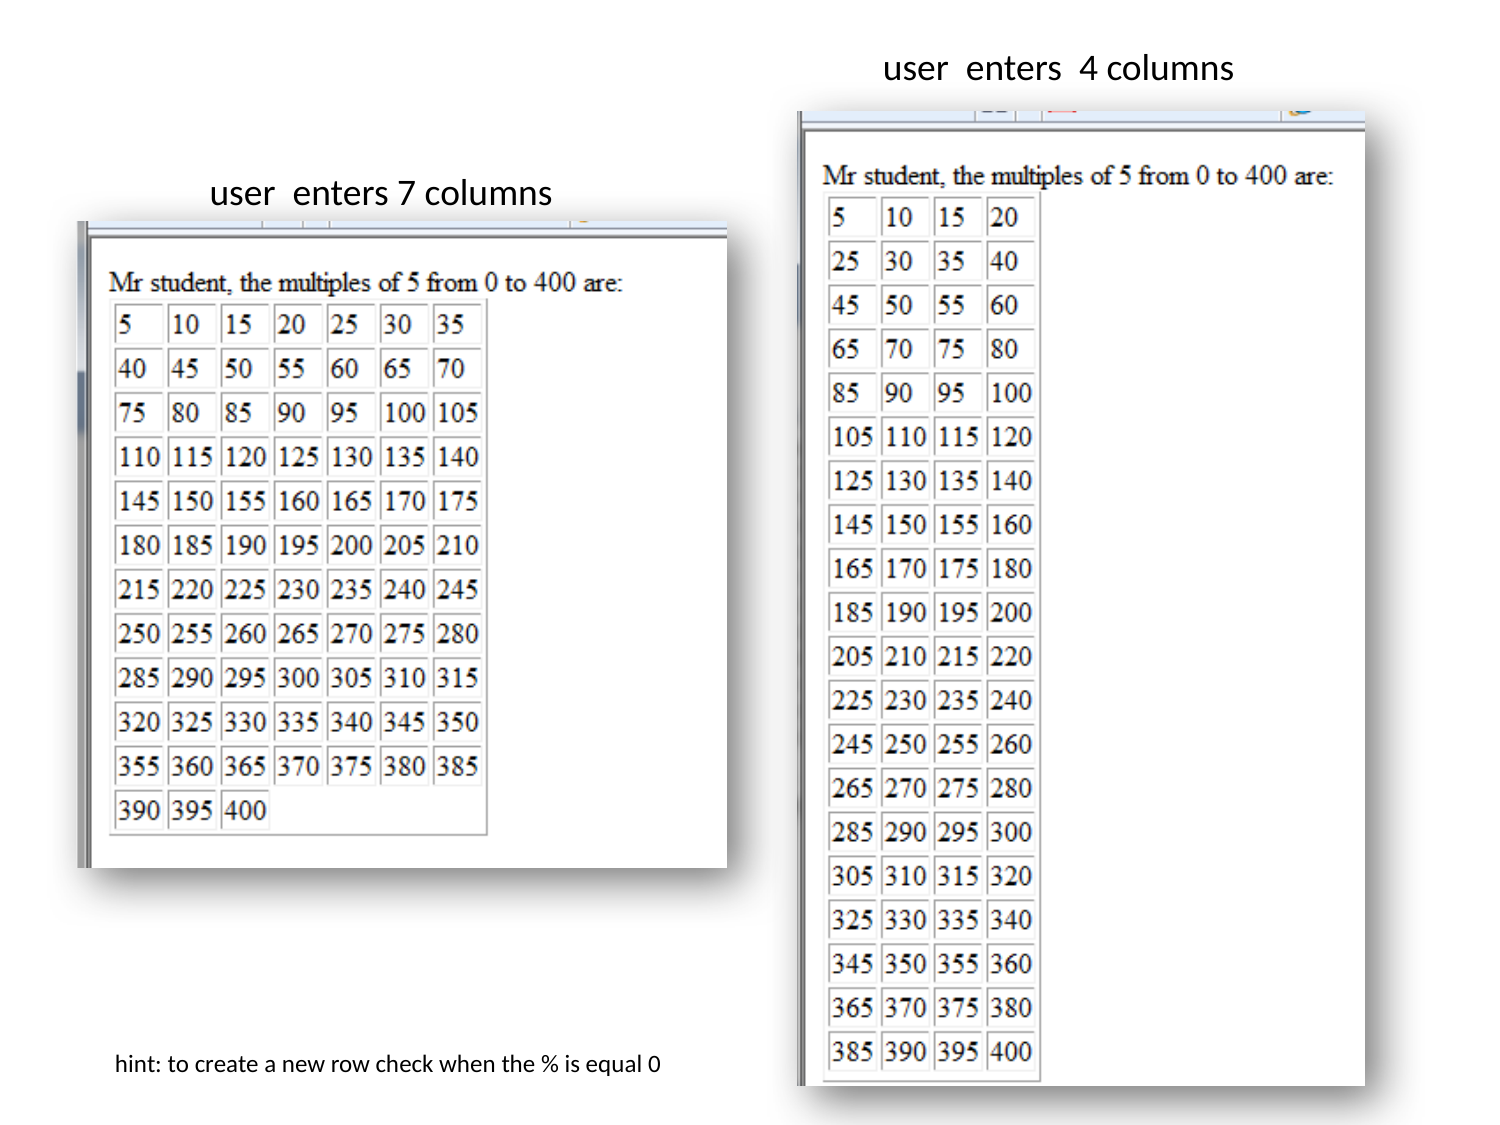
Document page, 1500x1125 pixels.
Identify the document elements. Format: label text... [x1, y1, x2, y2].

picture [76, 221, 727, 868]
picture [796, 111, 1365, 1087]
text_box user enters 4 columns [868, 36, 1282, 96]
text_box hint: to create a new row check when the % is equal 0 [100, 1040, 791, 1086]
text_box user enters 7 columns [194, 160, 703, 219]
